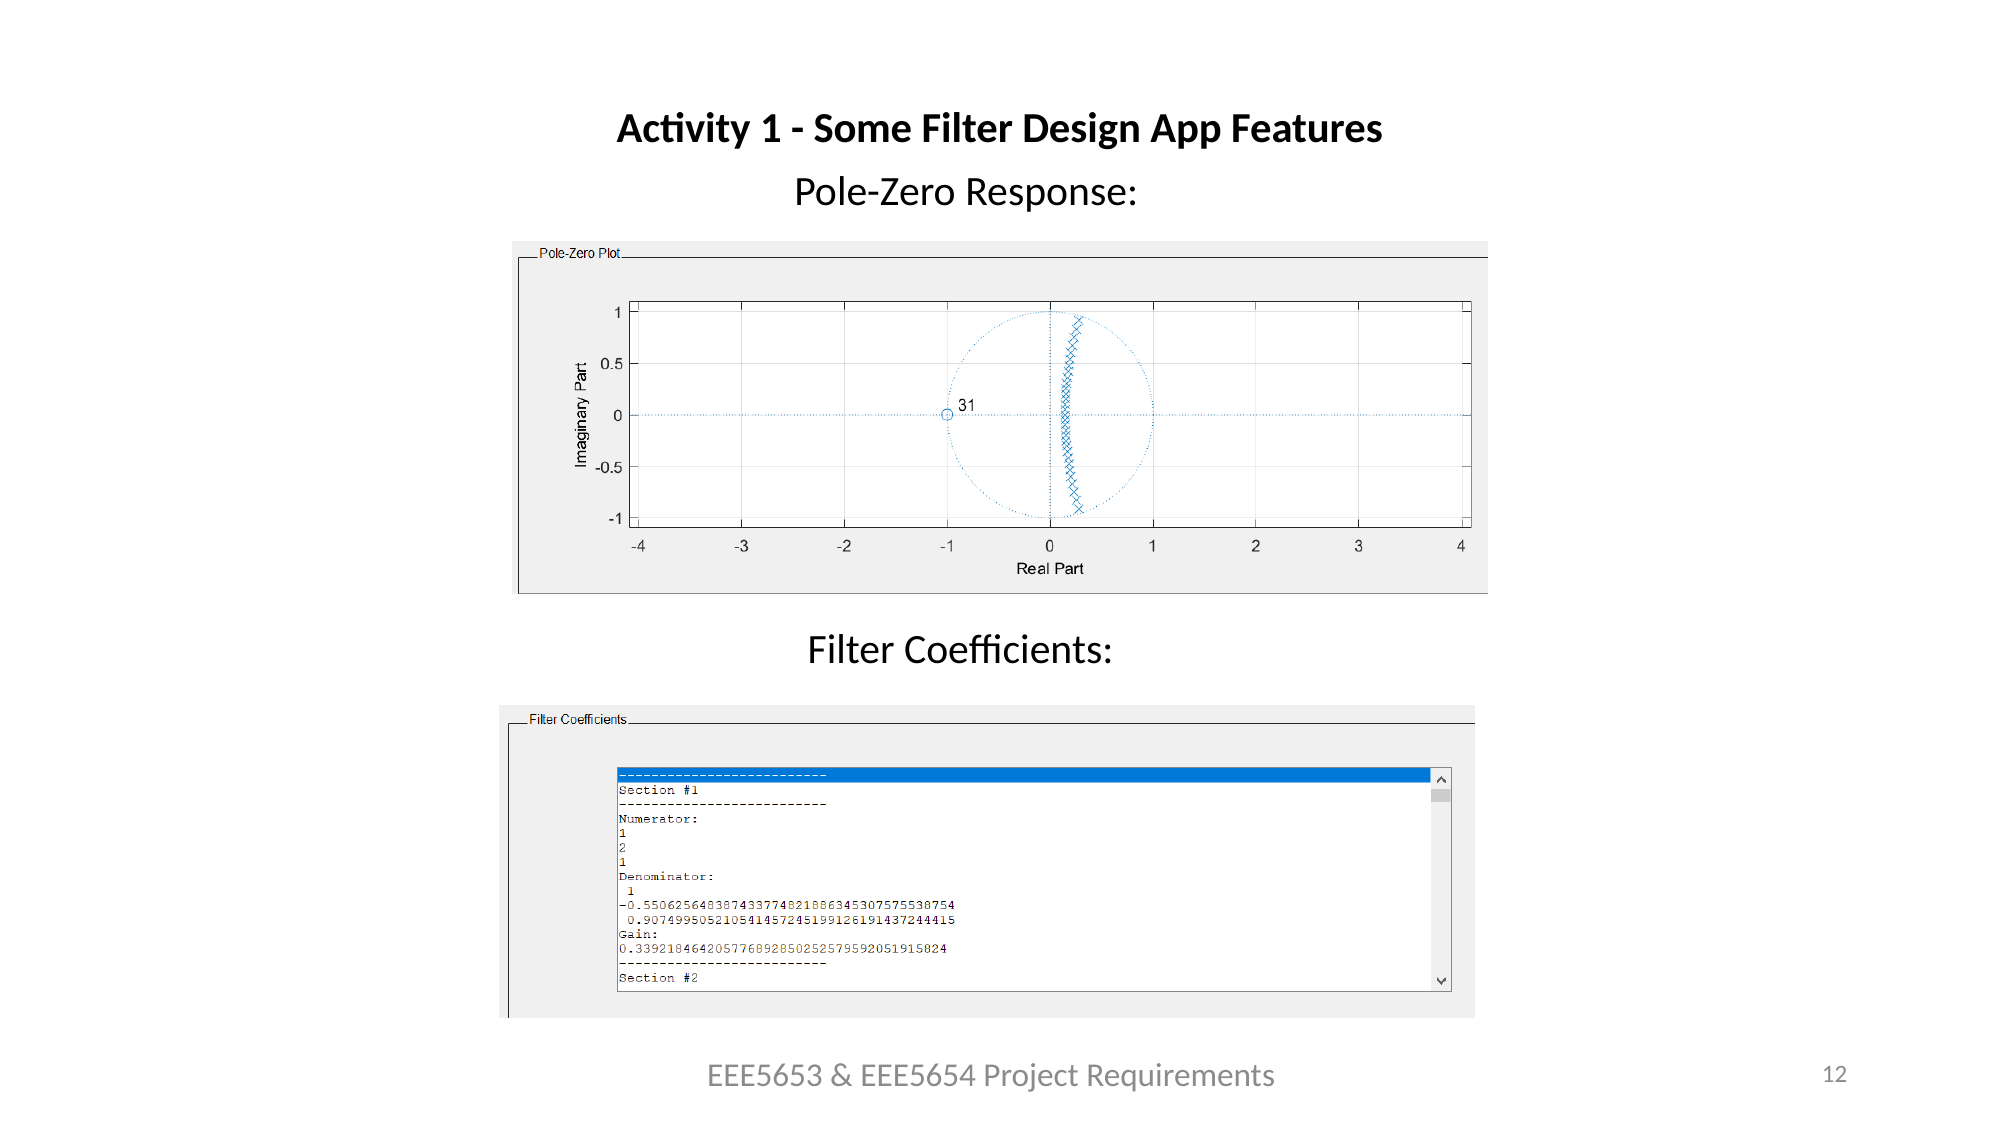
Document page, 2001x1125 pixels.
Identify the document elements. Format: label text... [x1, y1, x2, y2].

text_box Filter Coefficients: [792, 614, 1207, 679]
text_box Pole-Zero Response: [779, 156, 1194, 221]
picture [512, 241, 1488, 595]
title Activity 1 - Some Filter Design App Features [137, 56, 1863, 189]
slide_number 12 [1412, 1042, 1863, 1103]
footer EEE5653 & EEE5654 Project Requirements [587, 1042, 1396, 1103]
picture [499, 705, 1475, 1018]
